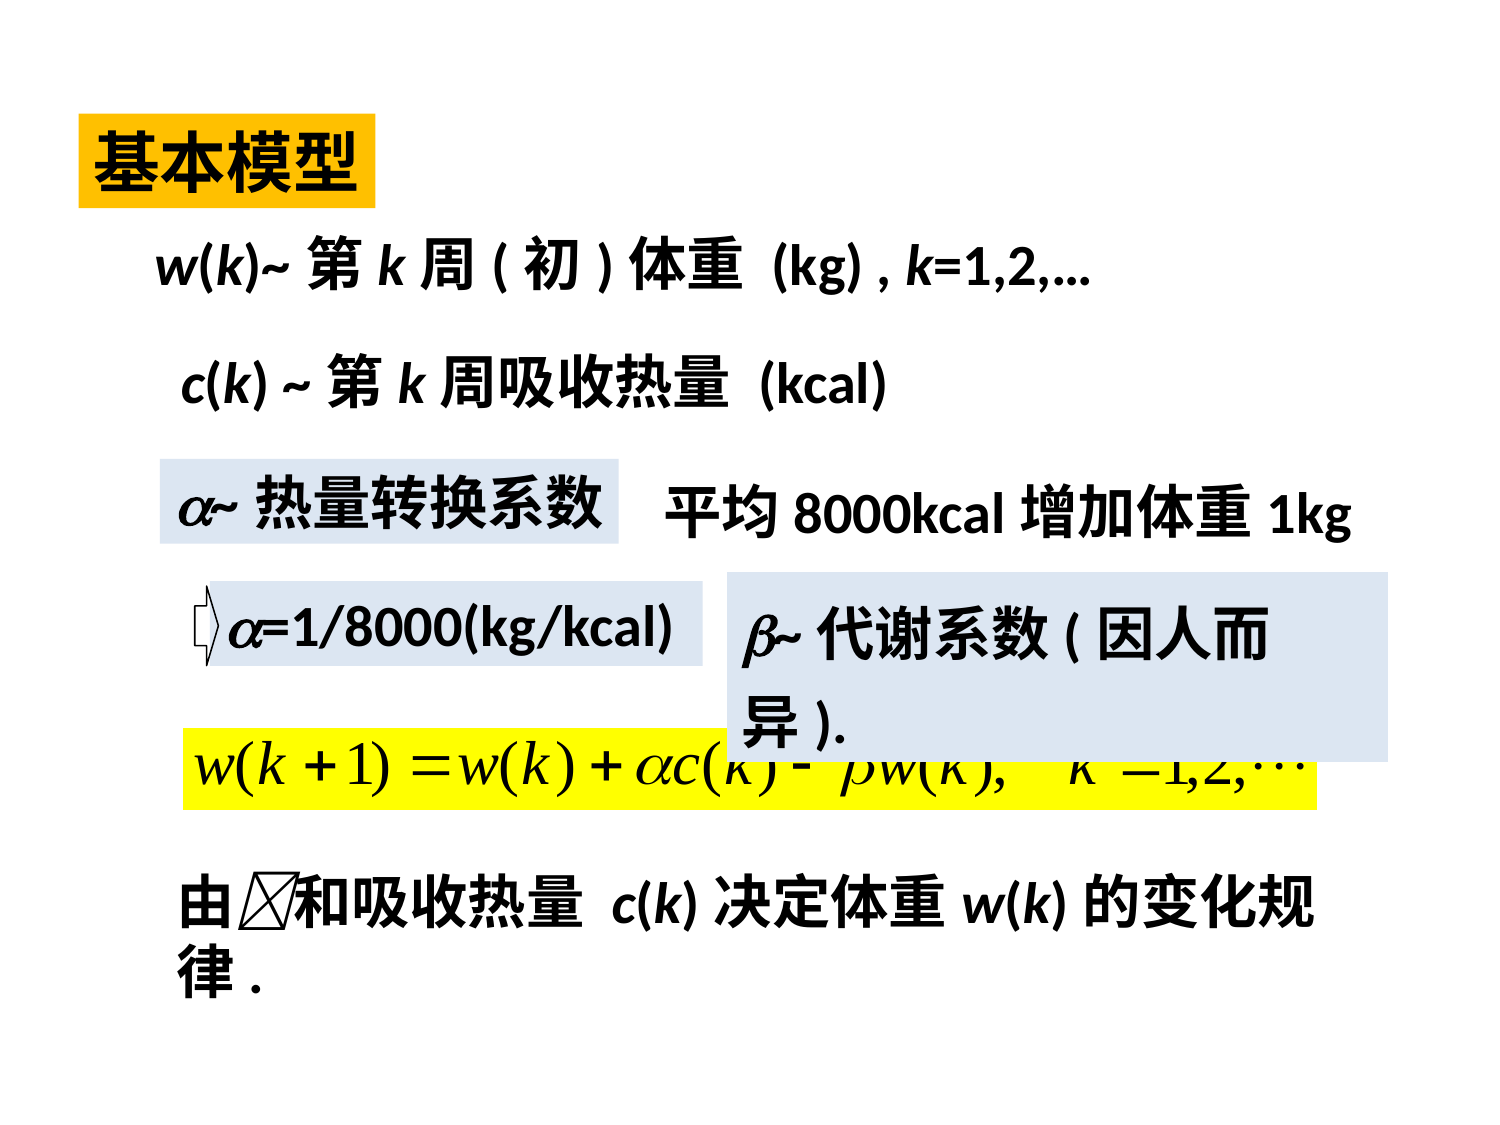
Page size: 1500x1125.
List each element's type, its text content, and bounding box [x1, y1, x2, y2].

text_box 基本模型 [78, 113, 376, 209]
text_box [182, 727, 1318, 811]
text_box c(k) ~第k周吸收热量 (kcal) [166, 338, 916, 423]
text_box 平均8000kcal增加体重1kg [648, 450, 1399, 553]
text_box 由和吸收热量 c(k)决定体重w(k)的变化规律. [161, 857, 1338, 1013]
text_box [194, 580, 703, 668]
text_box w(k)~第k周(初)体重 (kg) , k=1,2,… [139, 219, 1108, 305]
text_box ~热量转换系数 [159, 458, 619, 544]
text_box ~代谢系数(因人而异). [727, 572, 1388, 762]
